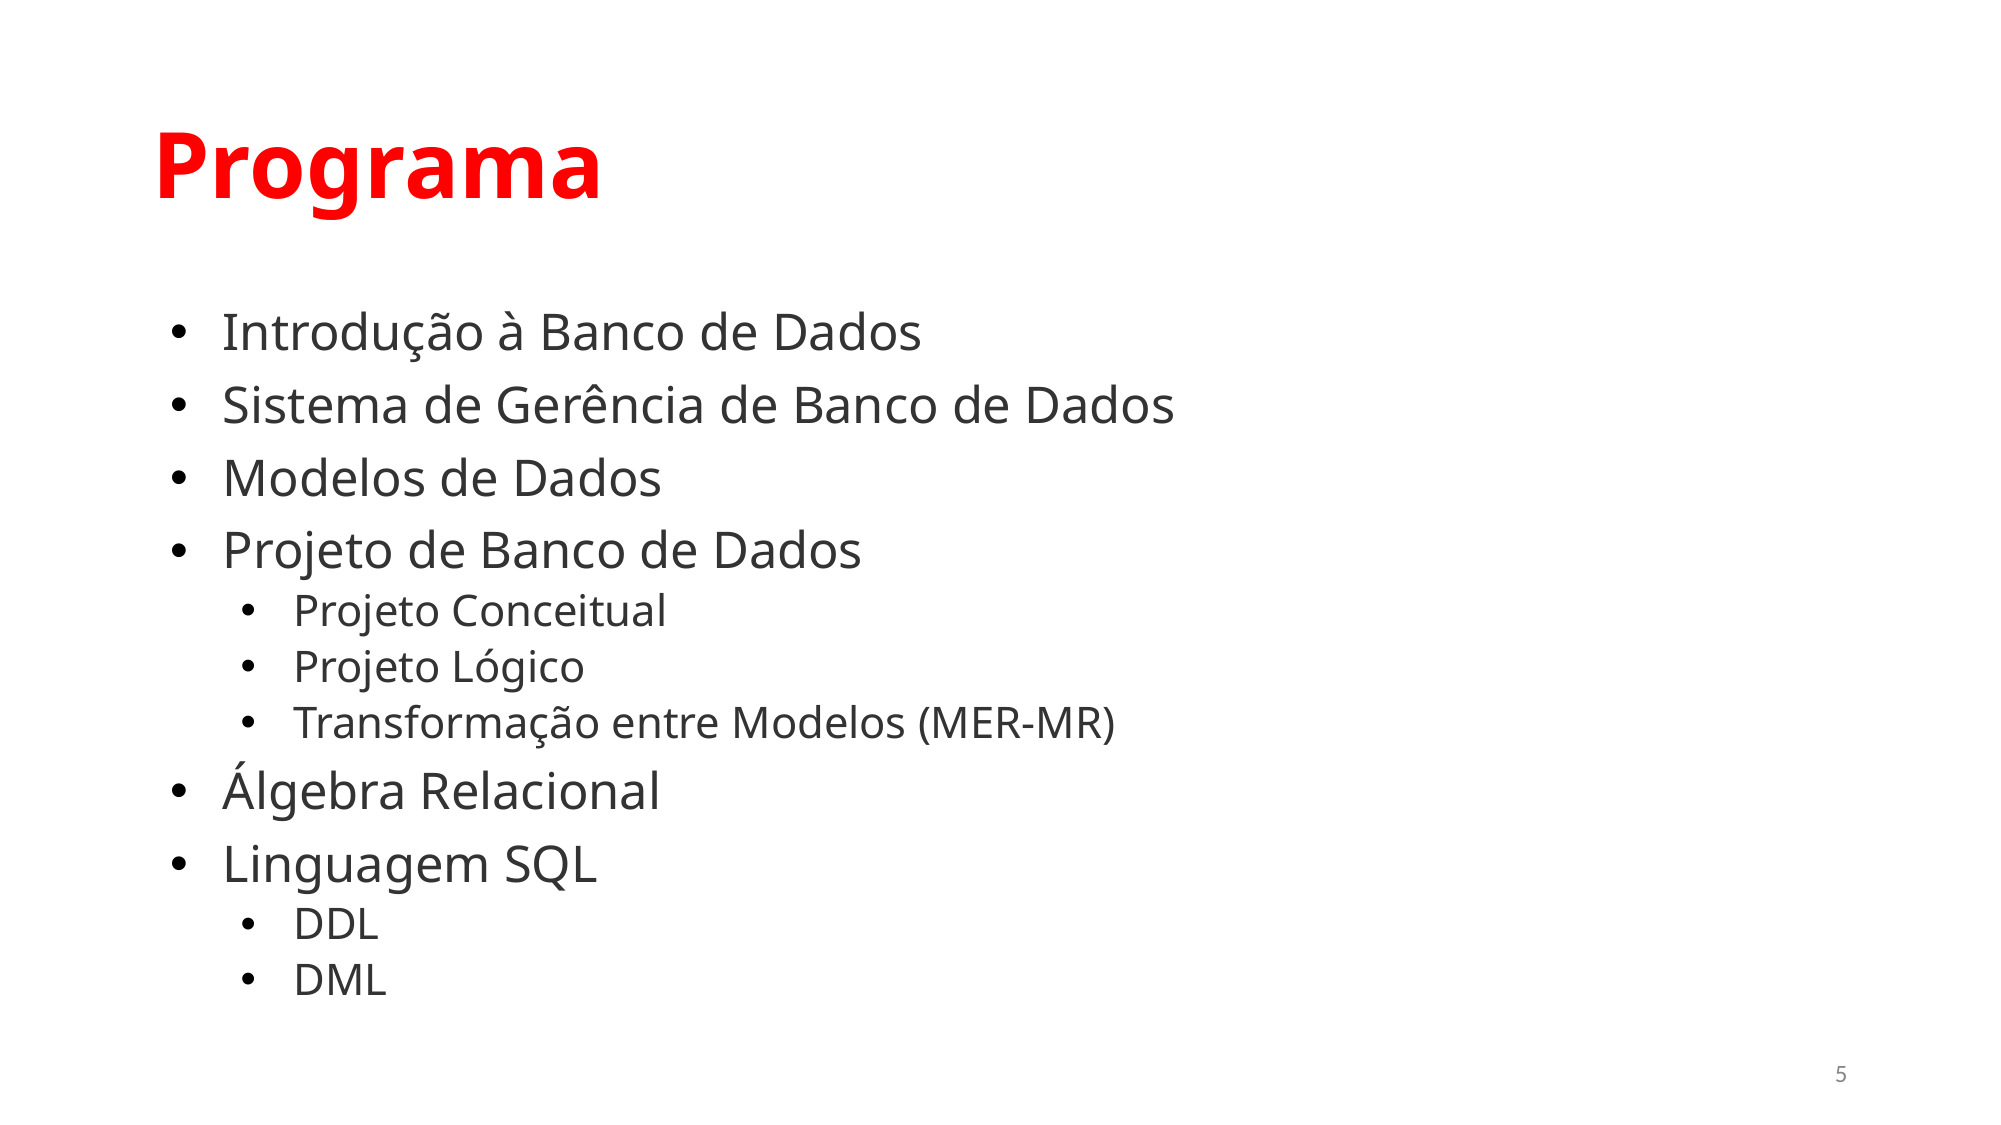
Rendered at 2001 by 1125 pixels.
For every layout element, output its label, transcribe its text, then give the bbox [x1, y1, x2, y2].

slide_number 5 [1412, 1042, 1863, 1103]
list Introdução à Banco de Dados Sistema de Gerência de Banco de Dados Modelos de Dados Projeto de Banco de Dados Projeto Conceitual Projeto Lógico Transformação entre Modelos (MER-MR) Álgebra Relacional Linguagem SQL DDL DML [137, 299, 1863, 1014]
title Programa [137, 59, 1863, 278]
